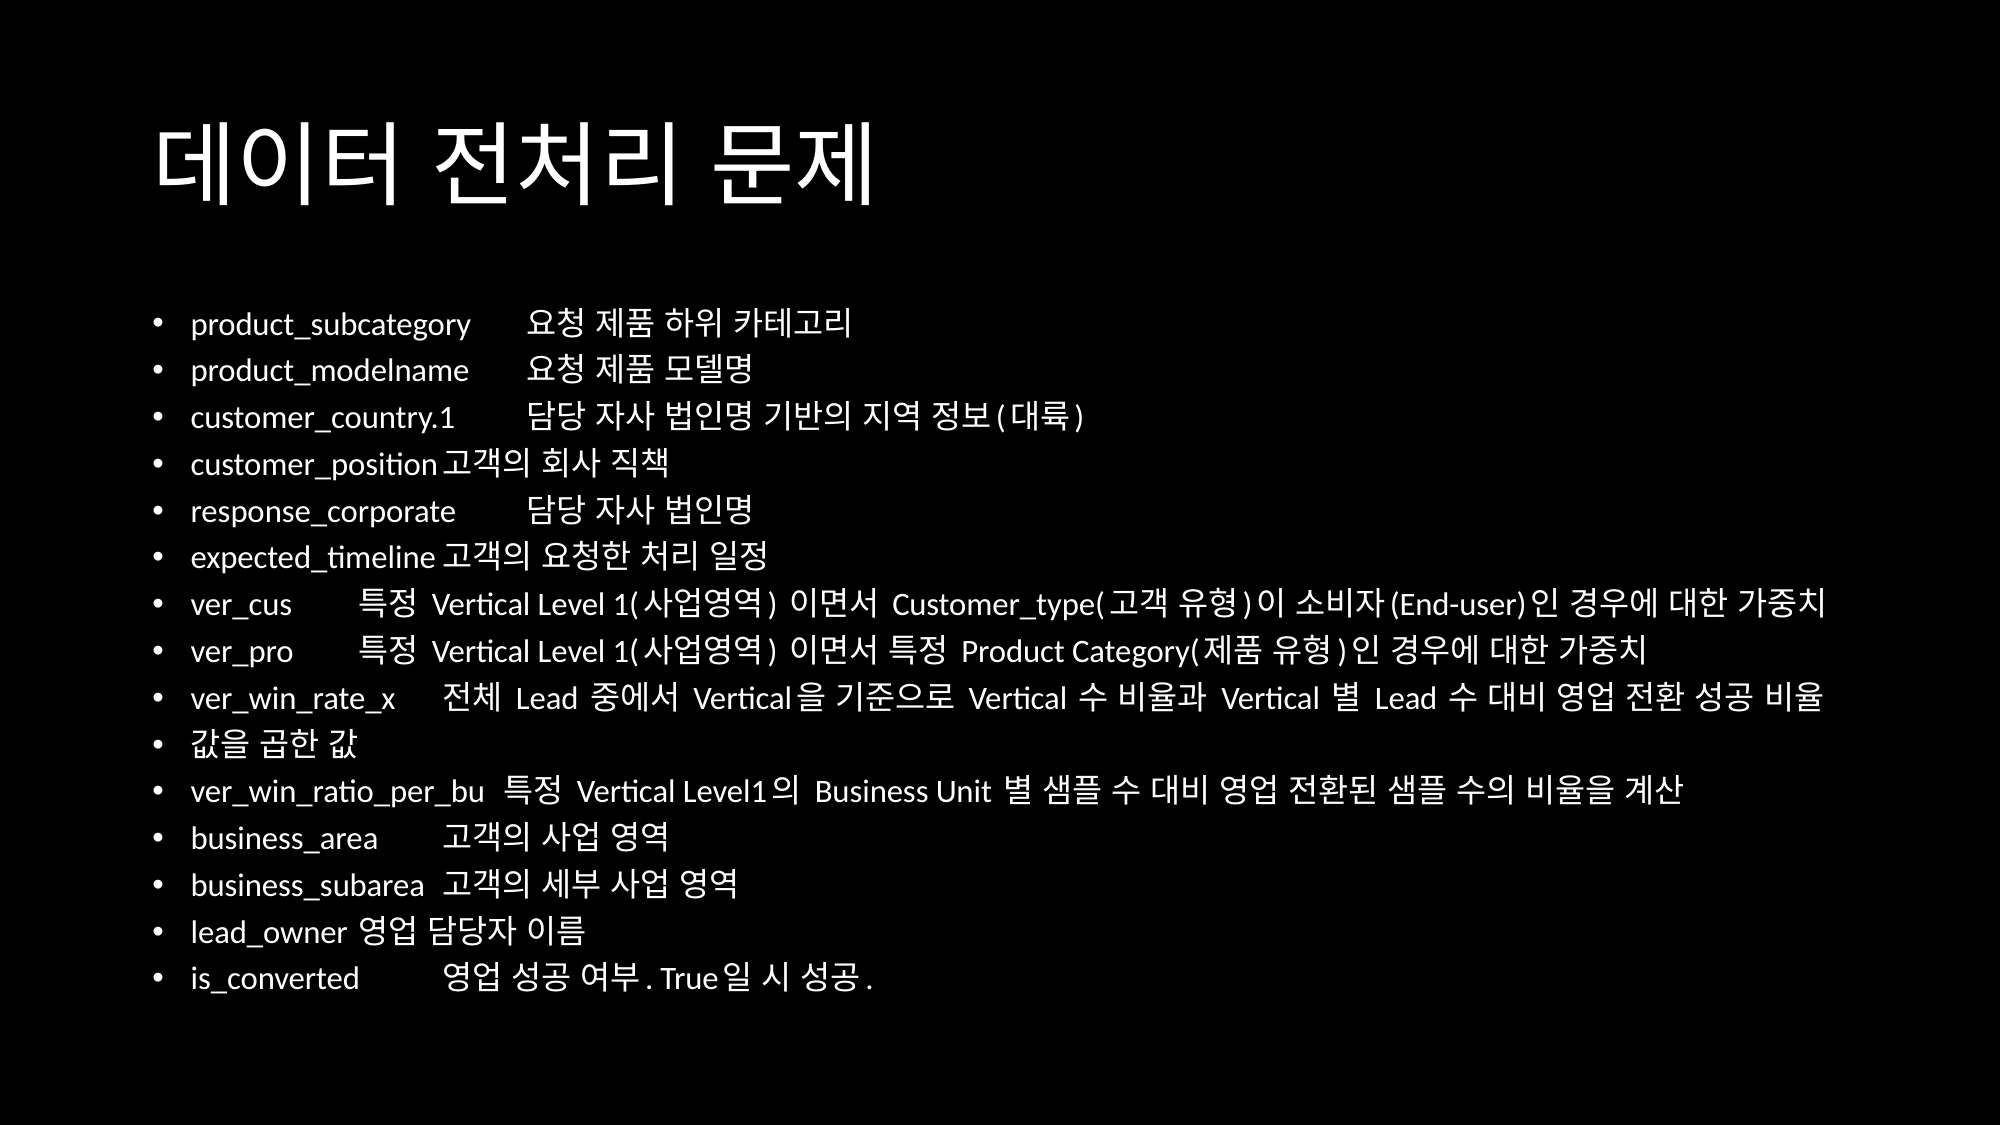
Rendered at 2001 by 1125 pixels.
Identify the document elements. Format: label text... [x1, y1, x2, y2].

list product_subcategory 요청 제품 하위 카테고리 product_modelname 요청 제품 모델명 customer_country.1 담당 자사 법인명 기반의 지역 정보(대륙) customer_position 고객의 회사 직책 response_corporate 담당 자사 법인명 expected_timeline 고객의 요청한 처리 일정 ver_cus 특정 Vertical Level 1(사업영역) 이면서 Customer_type(고객 유형)이 소비자(End-user)인 경우에 대한 가중치 ver_pro 특정 Vertical Level 1(사업영역) 이면서 특정 Product Category(제품 유형)인 경우에 대한 가중치 ver_win_rate_x 전체 Lead 중에서 Vertical을 기준으로 Vertical 수 비율과 Vertical 별 Lead 수 대비 영업 전환 성공 비율 값을 곱한 값 ver_win_ratio_per_bu 특정 Vertical Level1의 Business Unit 별 샘플 수 대비 영업 전환된 샘플 수의 비율을 계산 business_area 고객의 사업 영역 business_subarea 고객의 세부 사업 영역 lead_owner 영업 담당자 이름 is_converted 영업 성공 여부. True일 시 성공. [137, 299, 1945, 1014]
title 데이터 전처리 문제 [137, 59, 1863, 278]
